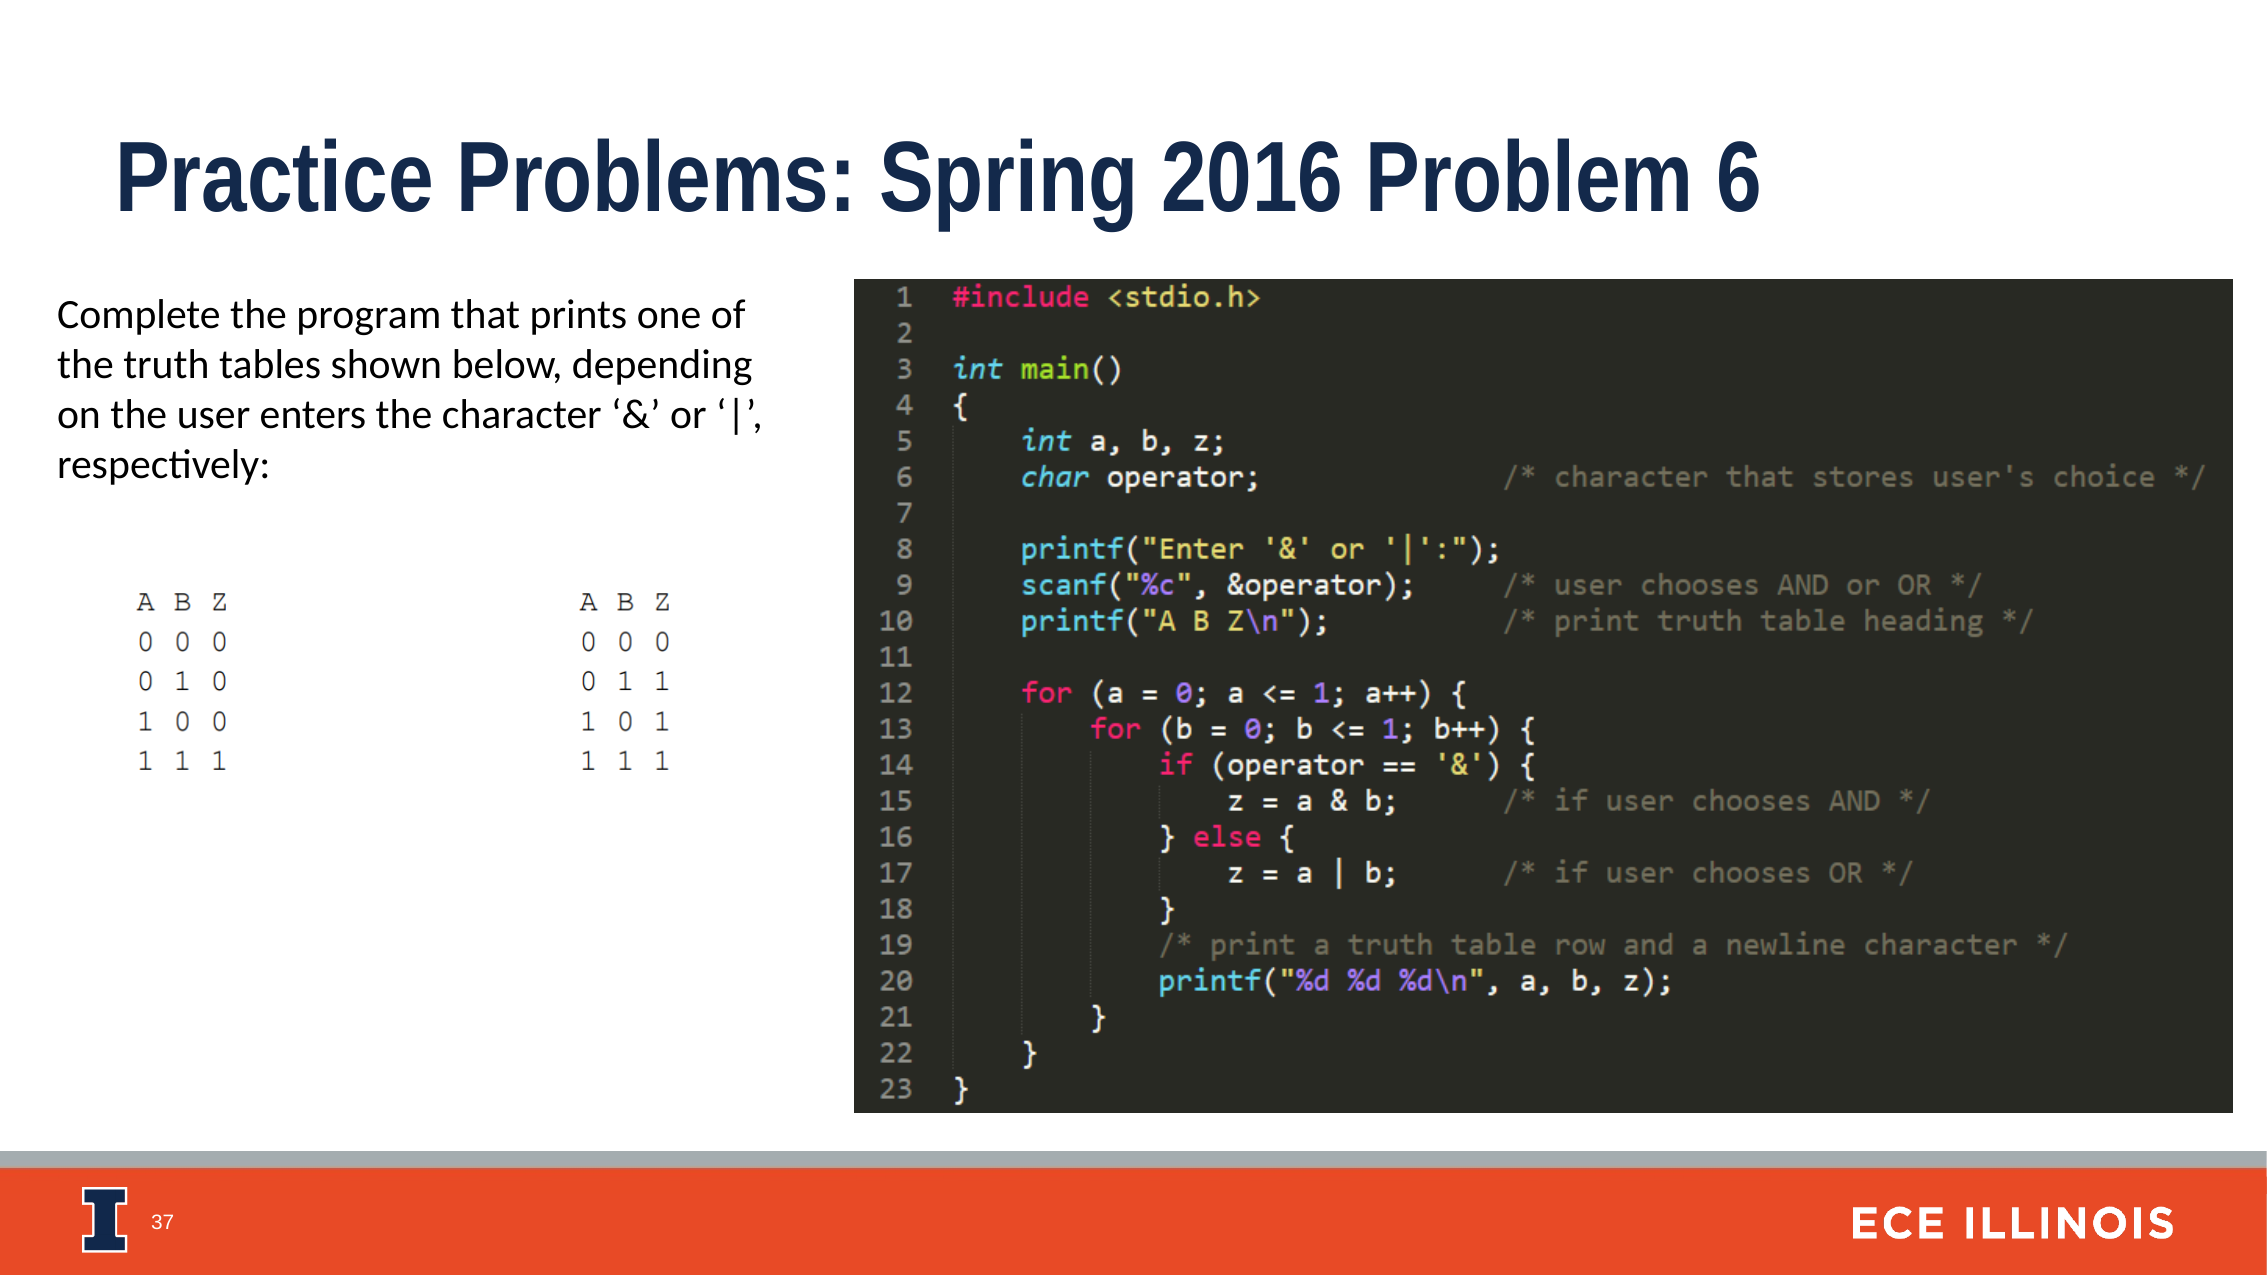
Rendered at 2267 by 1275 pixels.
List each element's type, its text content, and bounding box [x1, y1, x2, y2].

picture [1853, 1206, 2173, 1239]
picture [0, 1151, 2267, 1258]
picture [853, 279, 2233, 1113]
text_box Complete the program that prints one of the truth tables shown below, depending on the user enters the character ‘&’ or ‘|’, respectively: [42, 279, 808, 497]
slide_number ‹#› [136, 1187, 224, 1256]
list Practice Problems: Spring 2016 Problem 6 [100, 104, 2173, 224]
picture [99, 566, 713, 793]
